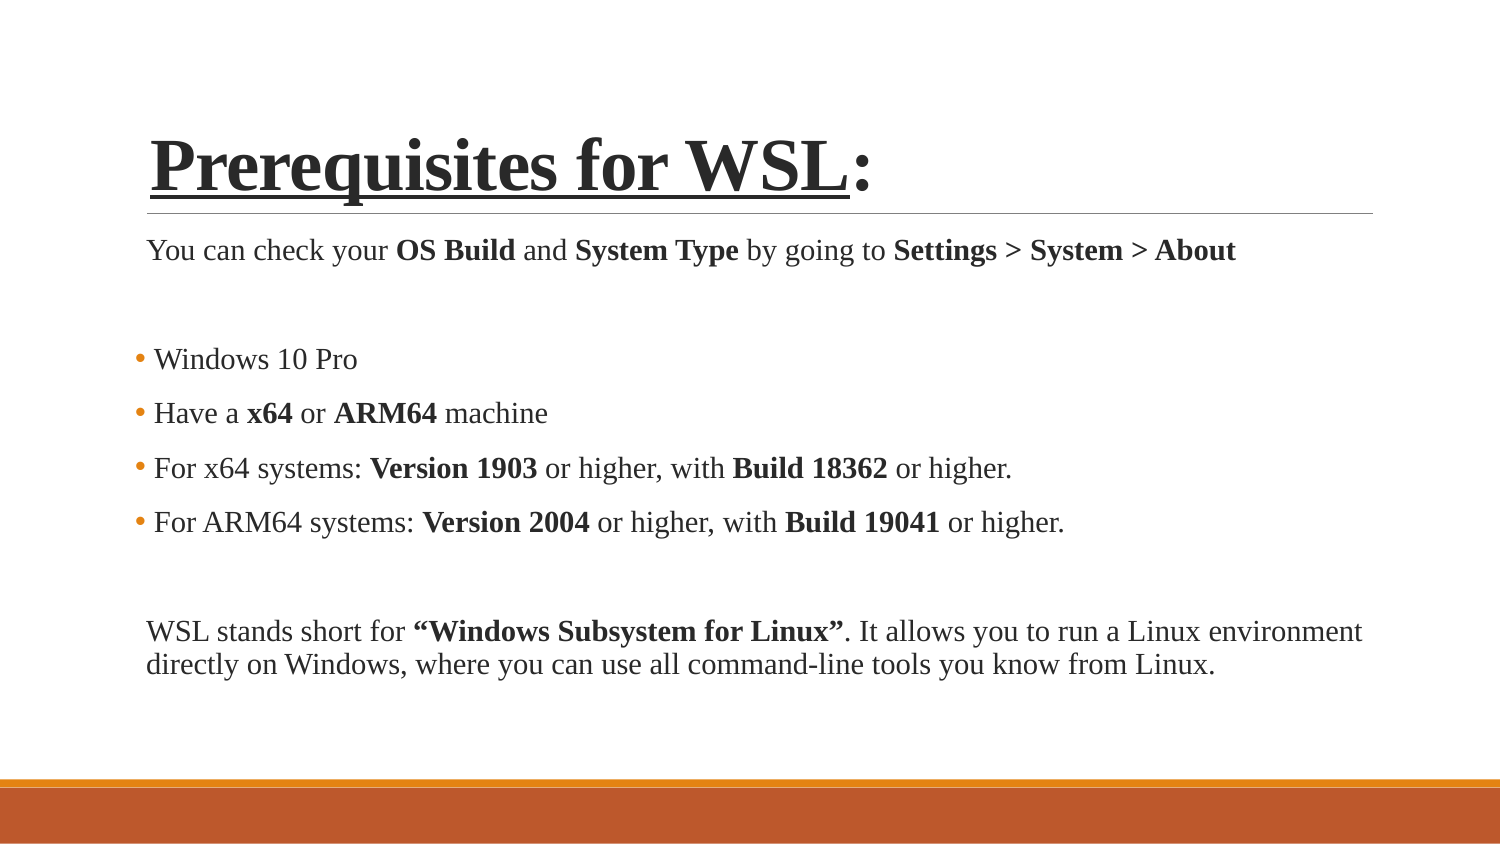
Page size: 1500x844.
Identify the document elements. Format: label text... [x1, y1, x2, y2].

list You can check your OS Build and System Type by going to Settings > System > About Windows 10 Pro Have a x64 or ARM64 machine For x64 systems: Version 1903 or higher, with Build 18362 or higher. For ARM64 systems: Version 2004 or higher, with Build 19041 or higher. WSL stands short for “Windows Subsystem for Linux”. It allows you to run a Linux environment directly on Windows, where you can use all command-line tools you know from Linux. [135, 227, 1373, 723]
title Prerequisites for WSL: [135, 35, 1373, 214]
